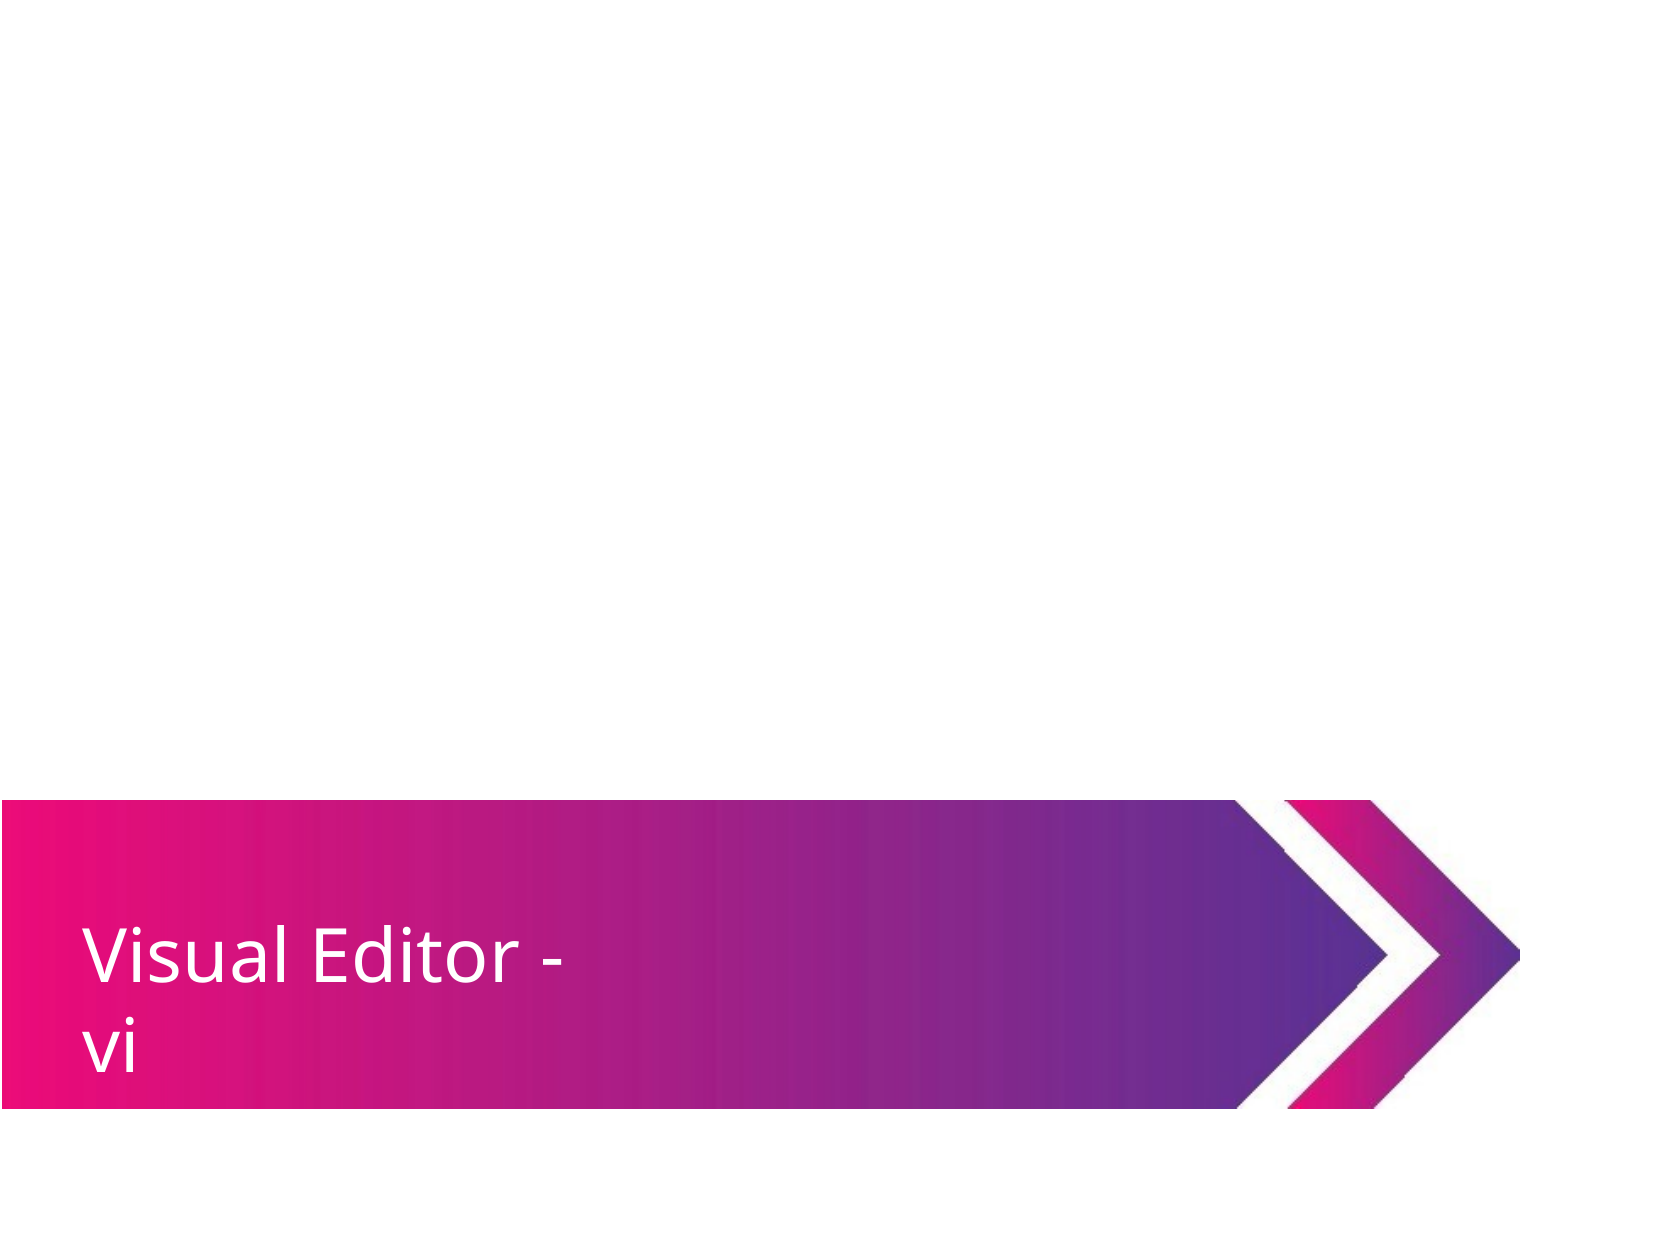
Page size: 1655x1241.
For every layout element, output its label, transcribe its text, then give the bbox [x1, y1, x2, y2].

picture [2, 800, 1520, 1109]
text_box Visual Editor - vi [80, 905, 637, 1088]
